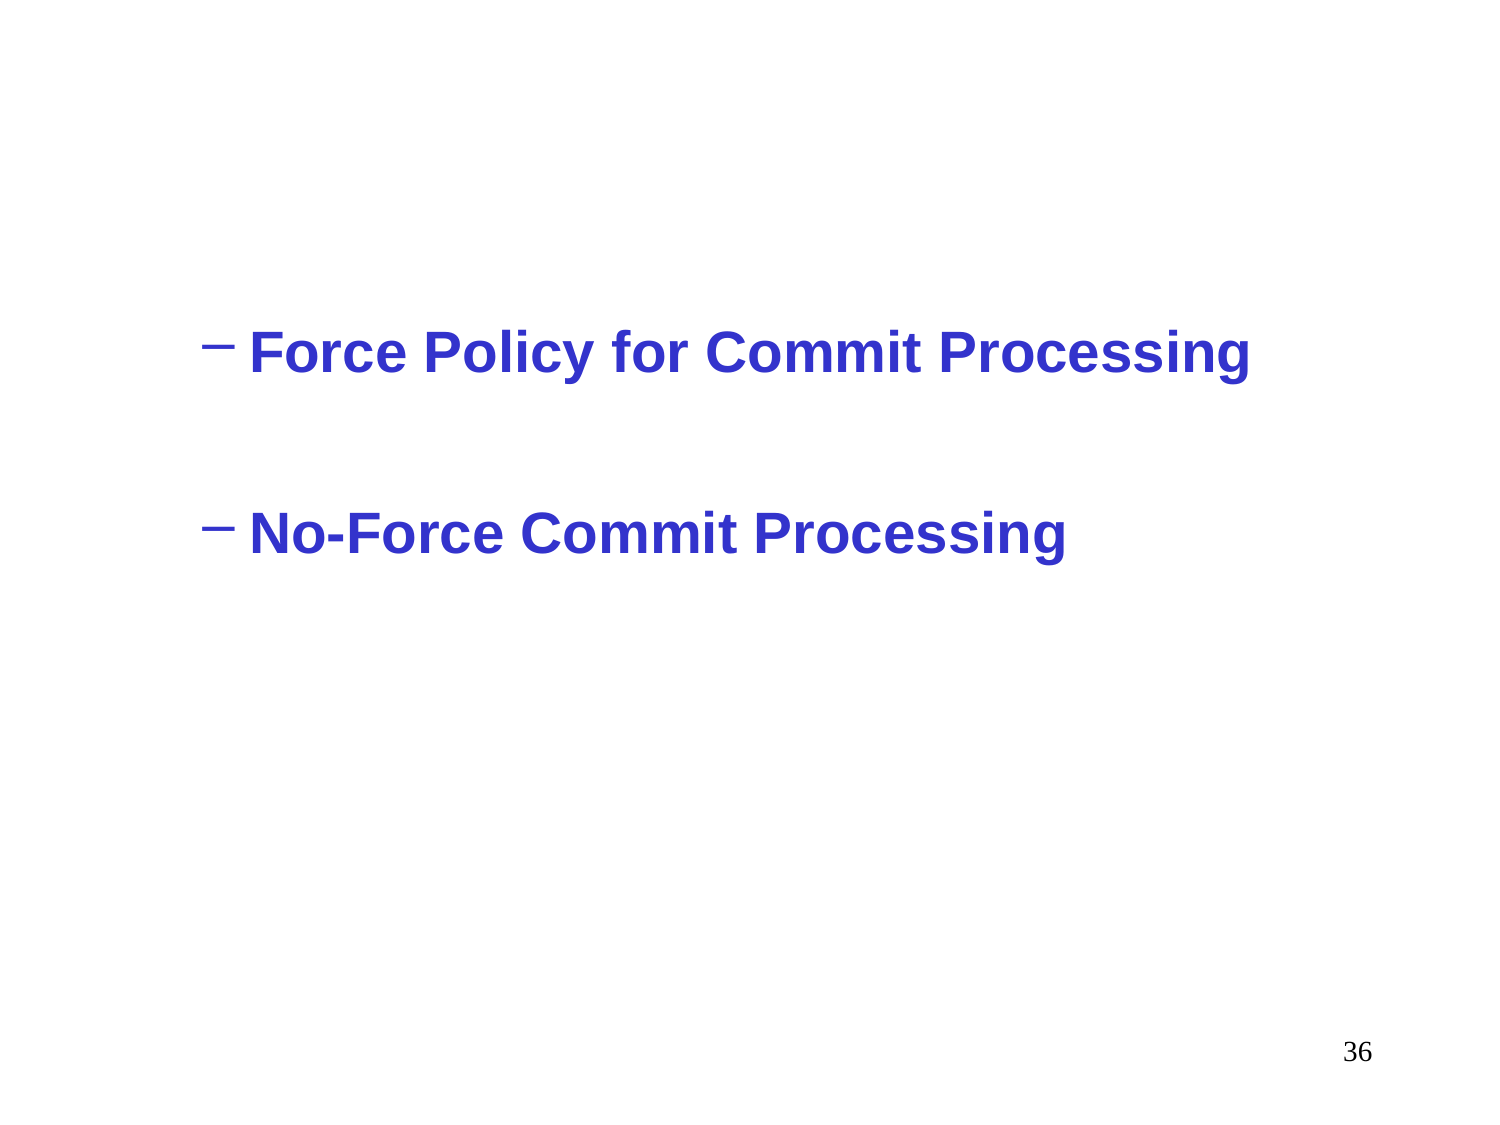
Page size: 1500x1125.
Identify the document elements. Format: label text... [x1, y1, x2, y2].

list Force Policy for Commit Processing No-Force Commit Processing [112, 224, 1388, 901]
text_box [1074, 1024, 1388, 1100]
